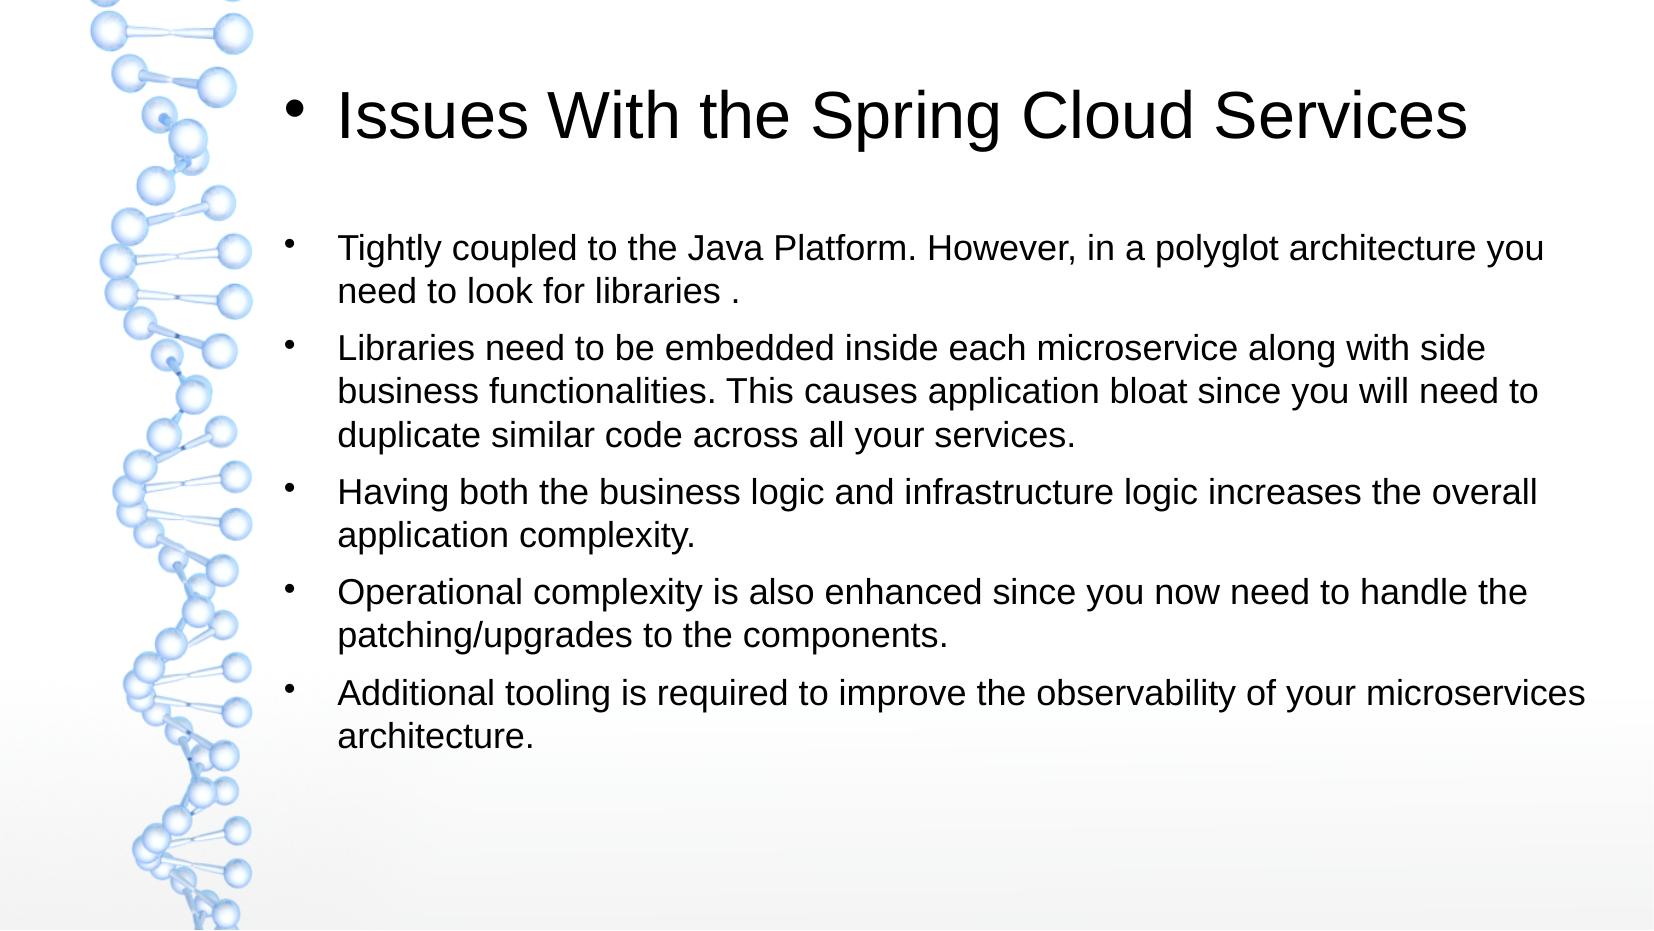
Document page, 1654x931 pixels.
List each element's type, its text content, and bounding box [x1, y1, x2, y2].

text_box Issues With the Spring Cloud Services [265, 35, 1595, 189]
text_box Tightly coupled to the Java Platform. However, in a polyglot architecture you need to look for libraries . Libraries need to be embedded inside each microservice along with side business functionalities. This causes application bloat since you will need to duplicate similar code across all your services. Having both the business logic and infrastructure logic increases the overall application complexity. Operational complexity is also enhanced since you now need to handle the patching/upgrades to the components. Additional tooling is required to improve the observability of your microservices architecture. [265, 224, 1595, 764]
picture [0, 0, 1654, 930]
